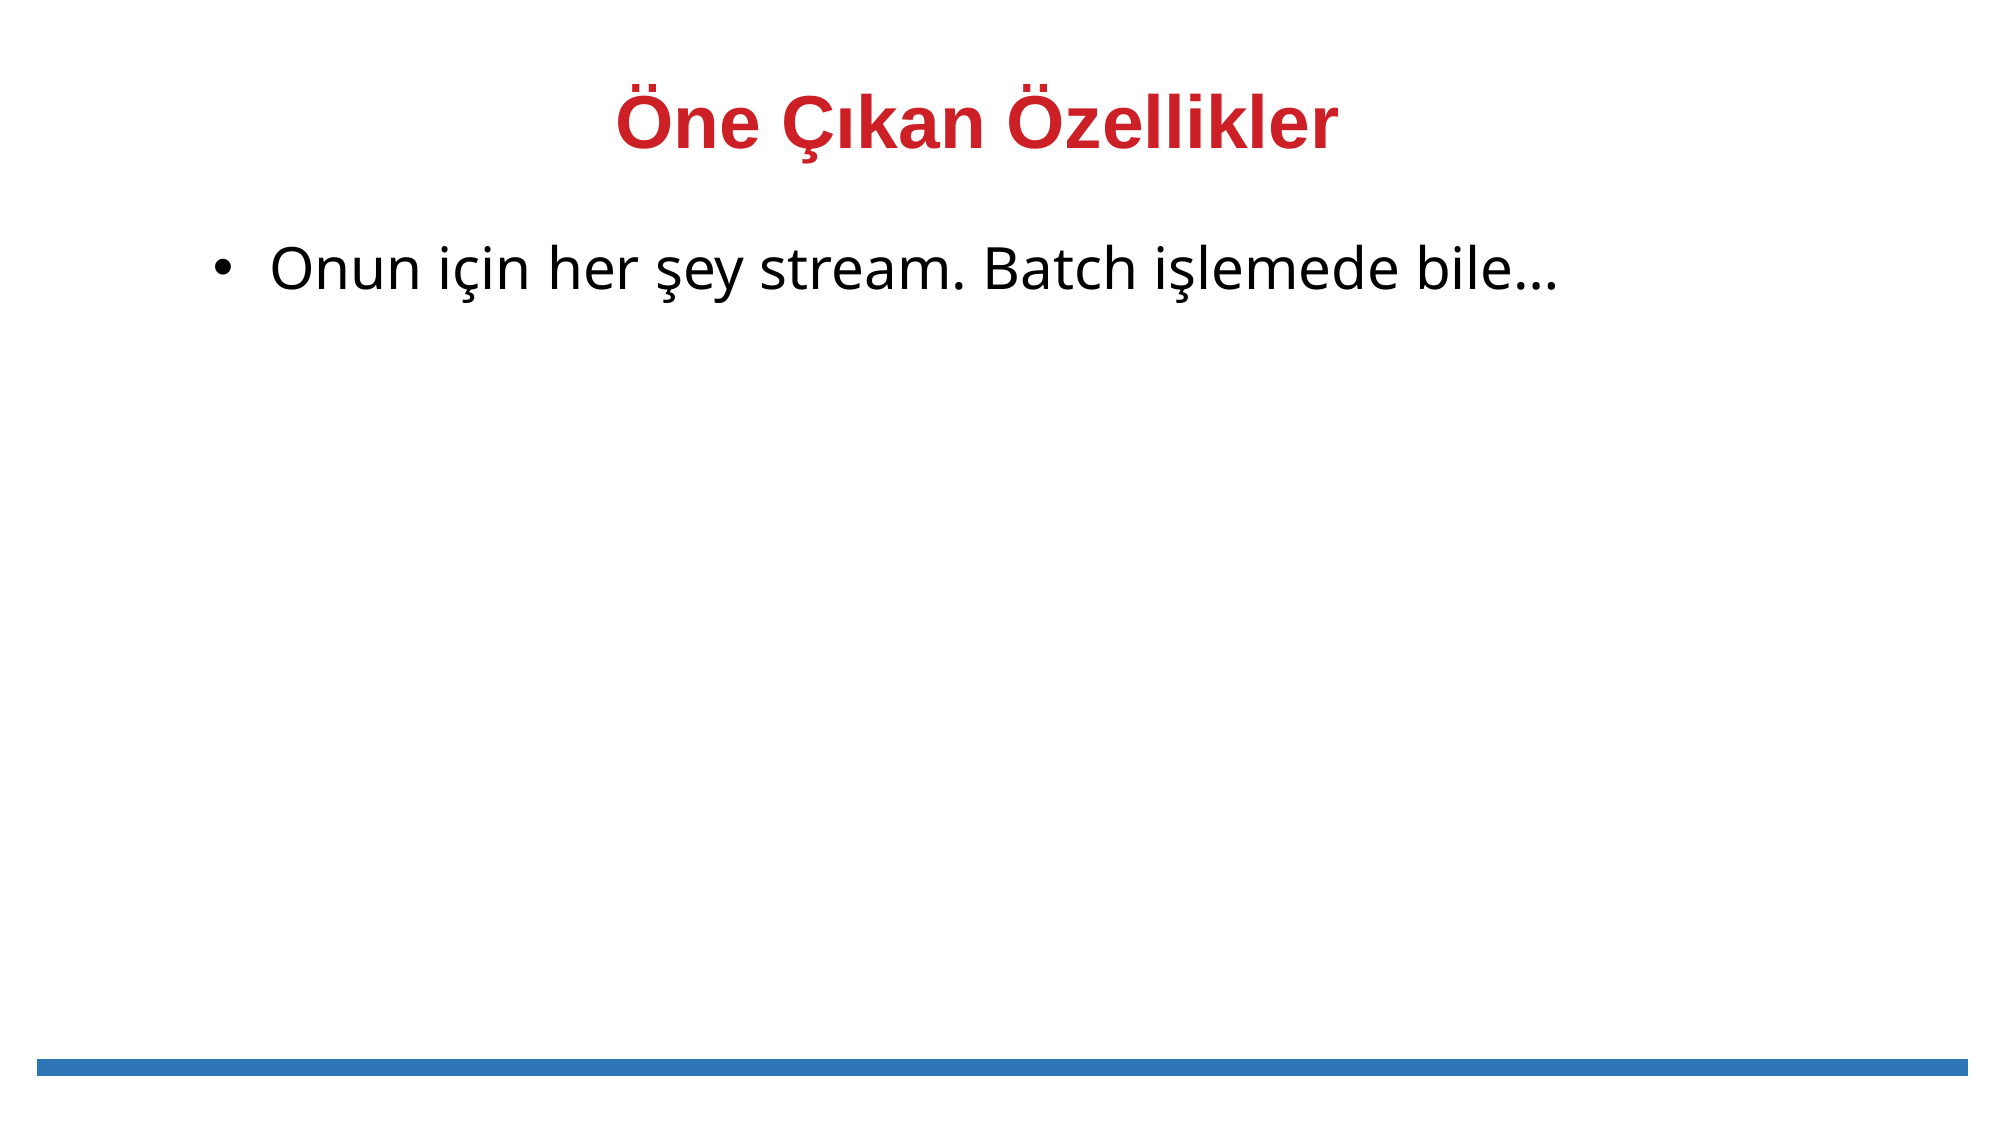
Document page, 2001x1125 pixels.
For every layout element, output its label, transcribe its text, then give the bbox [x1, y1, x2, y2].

text_box Onun için her şey stream. Batch işlemede bile… [123, 188, 1883, 309]
title Öne Çıkan Özellikler [108, 48, 1847, 173]
text_box [1002, 101, 1770, 188]
